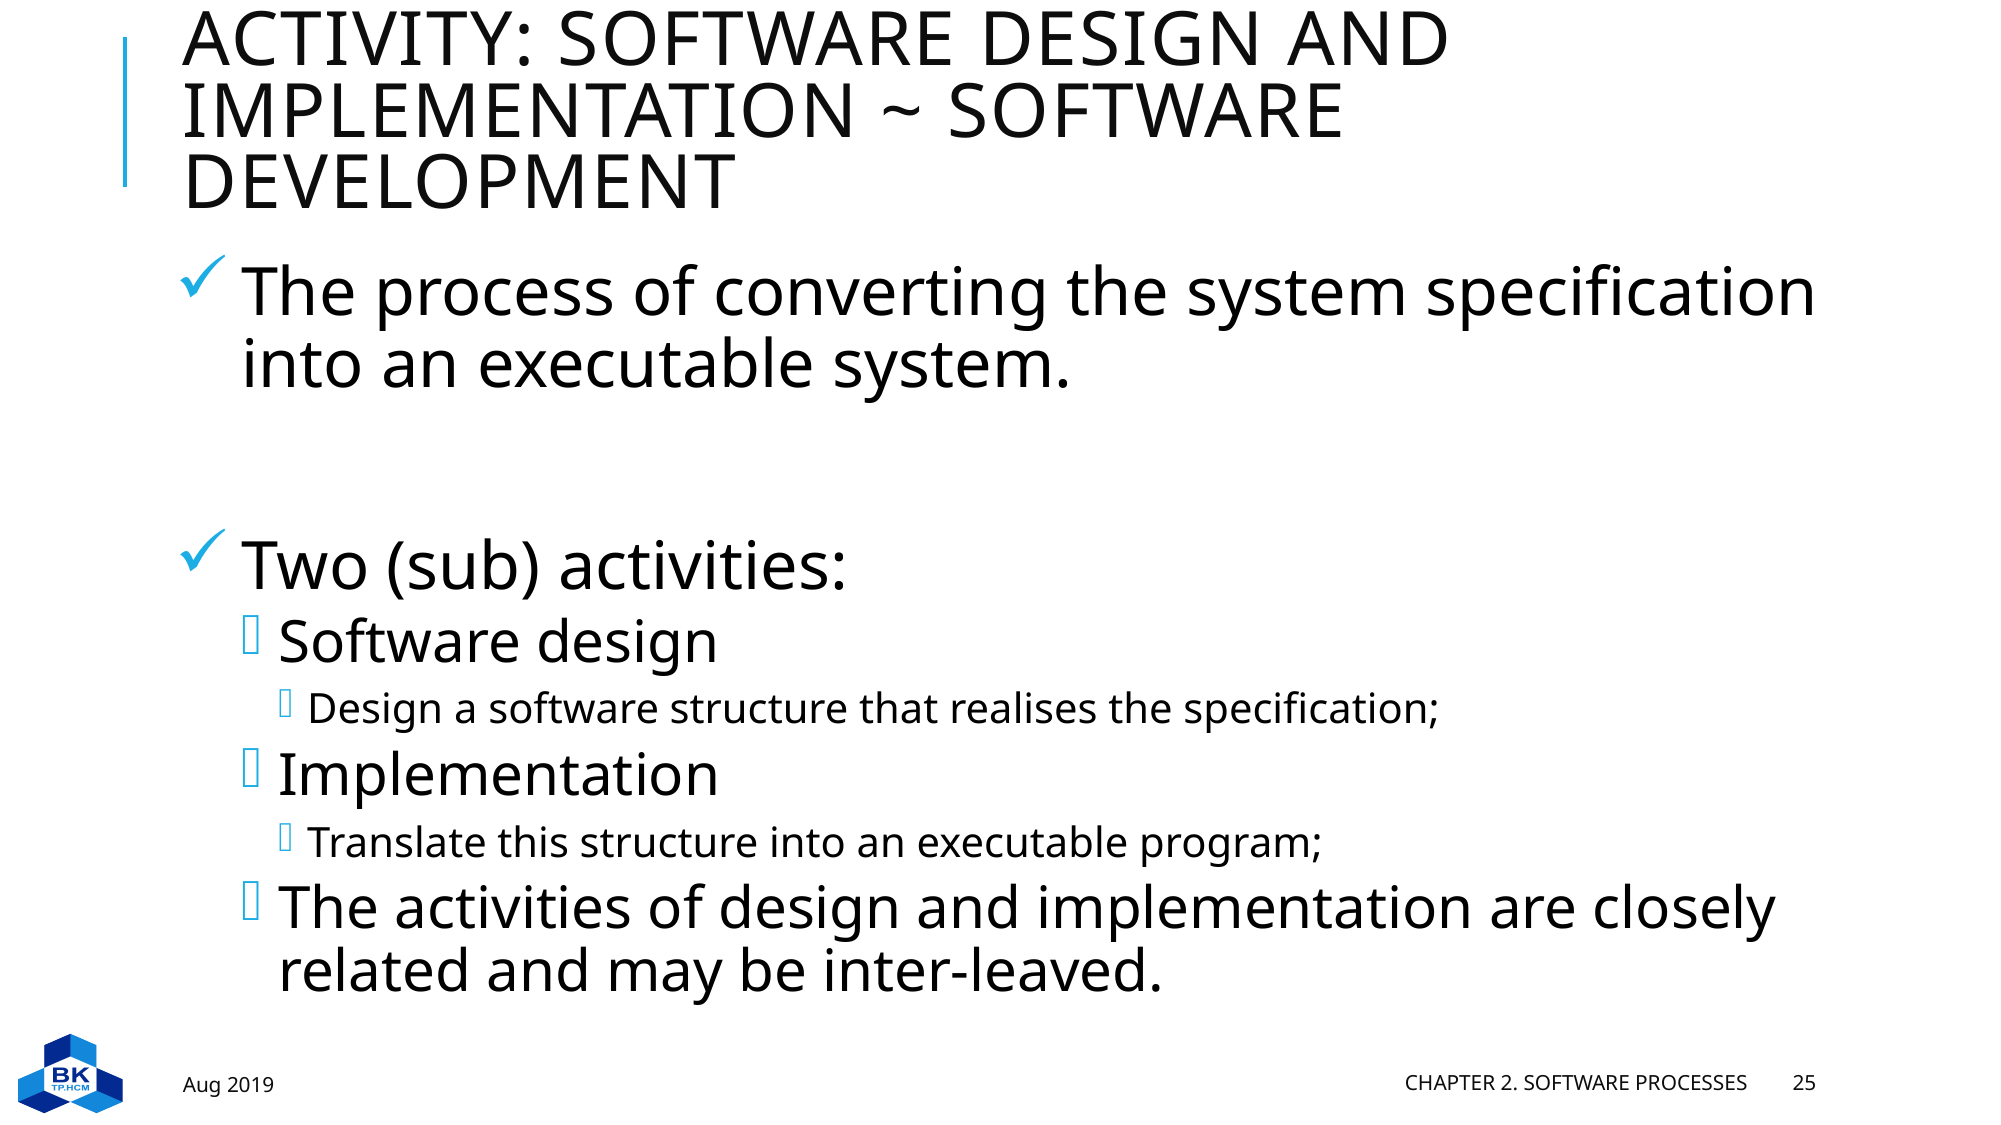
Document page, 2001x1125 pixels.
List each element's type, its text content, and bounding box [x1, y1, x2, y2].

footer Chapter 2. Software Processes [794, 1061, 1763, 1107]
slide_number 25 [1777, 1061, 1938, 1107]
picture [0, 1027, 143, 1125]
list The process of converting the system specification into an executable system. Two (sub) activities: Software design Design a software structure that realises the specification; Implementation Translate this structure into an executable program; The activities of design and implementation are closely related and may be inter-leaved. [168, 250, 1938, 1035]
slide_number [168, 1061, 522, 1107]
title Activity: Software design and implementation ~ Software development [168, 15, 1938, 216]
